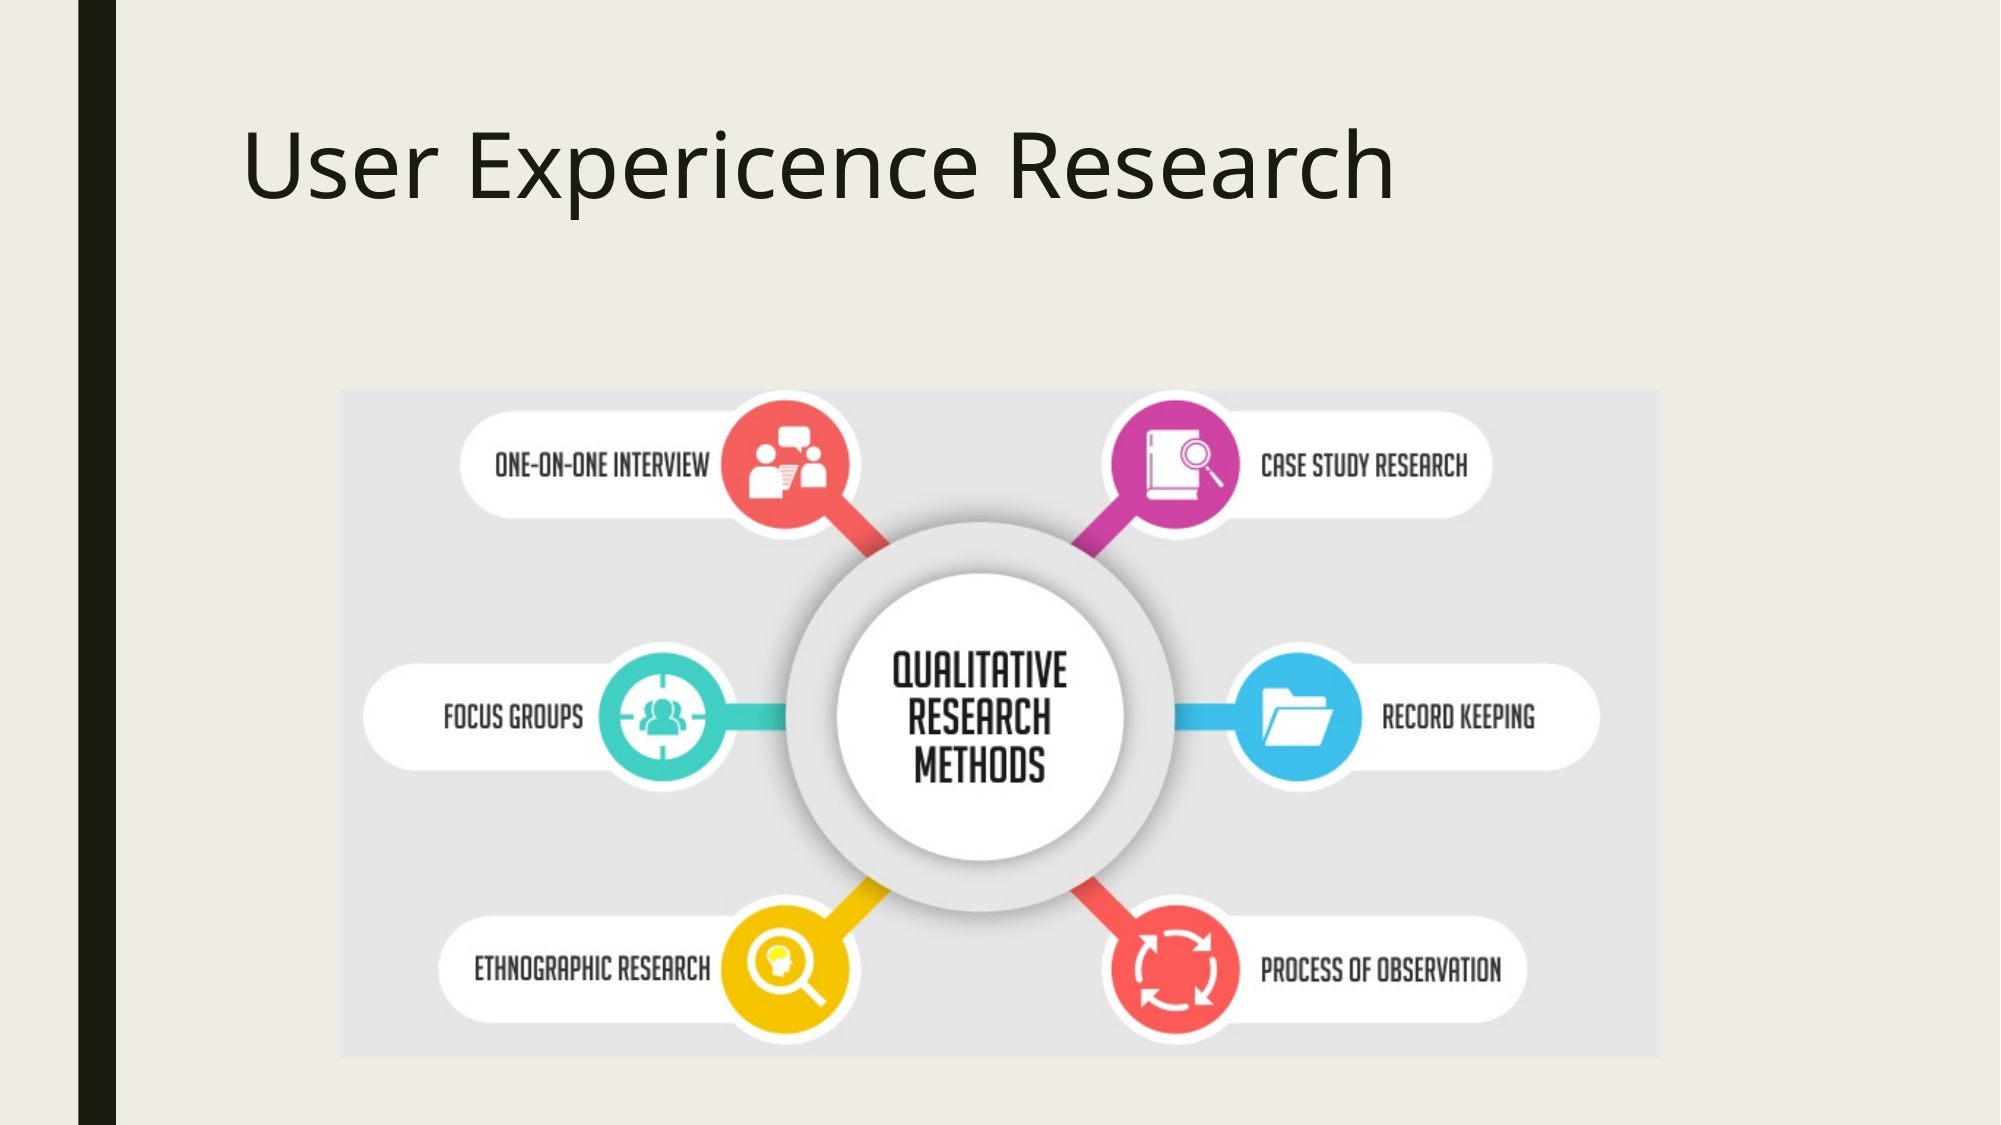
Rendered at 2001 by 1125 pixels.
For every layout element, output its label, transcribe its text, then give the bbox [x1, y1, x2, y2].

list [340, 389, 1660, 1058]
title User Expericence Research [225, 112, 1800, 235]
